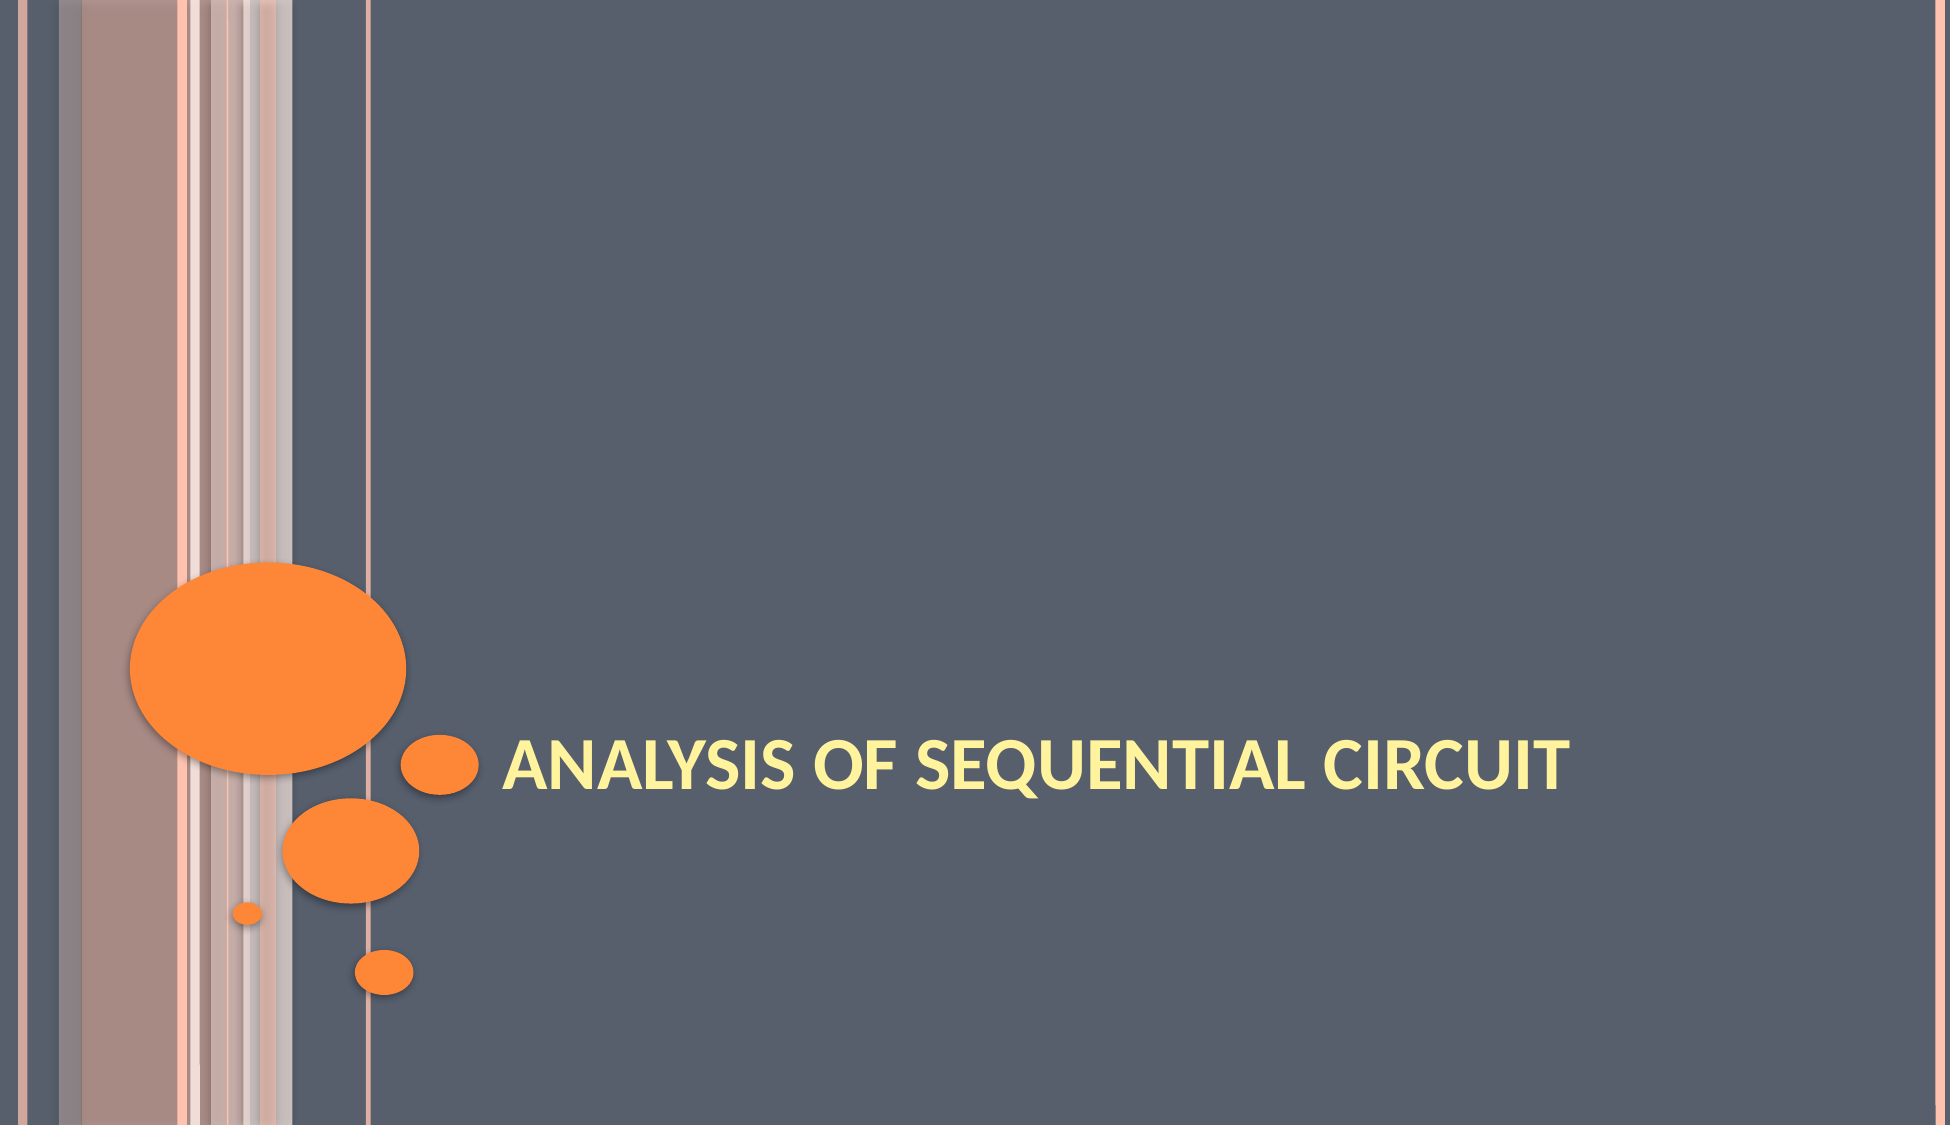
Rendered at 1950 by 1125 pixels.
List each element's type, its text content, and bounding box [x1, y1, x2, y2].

title Analysis of Sequential Circuit [487, 474, 1804, 812]
